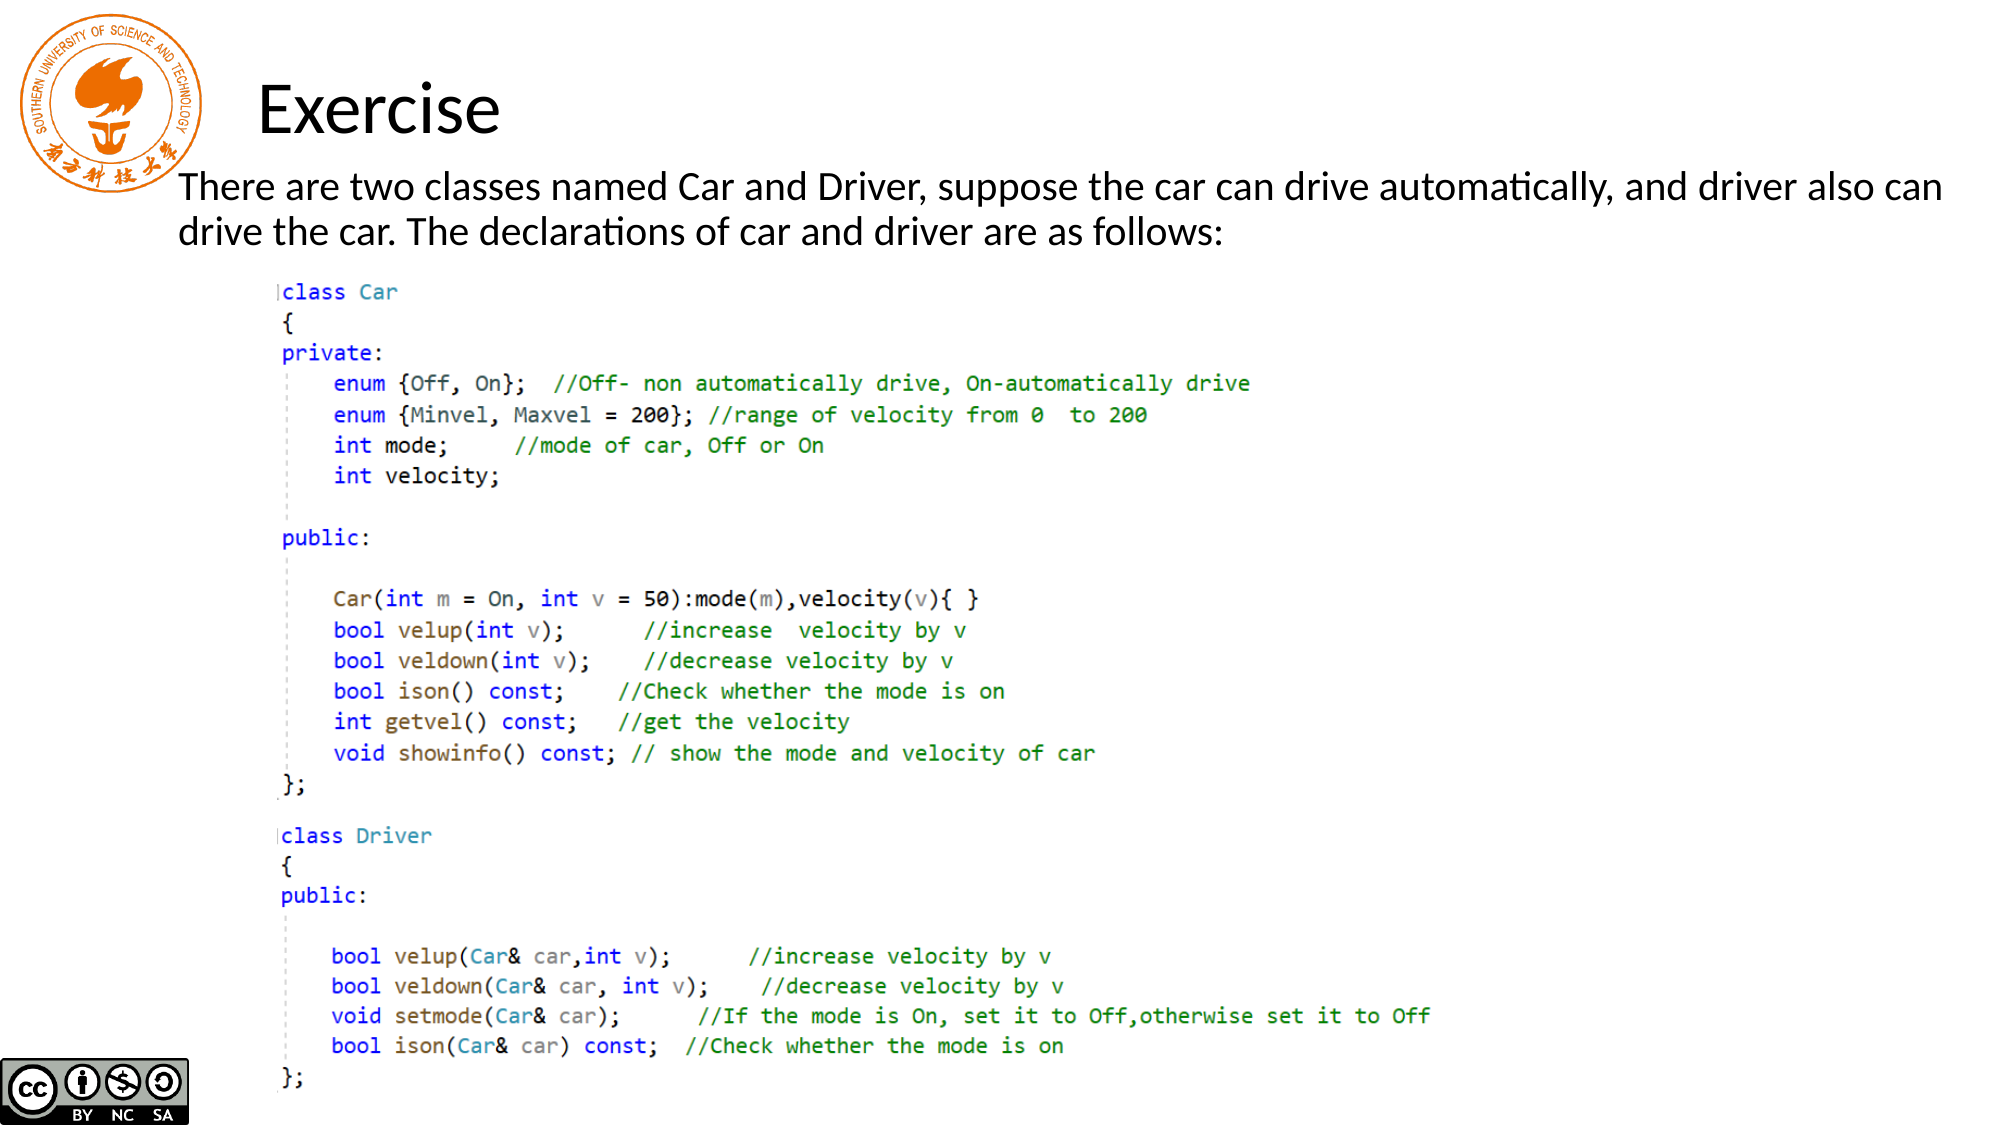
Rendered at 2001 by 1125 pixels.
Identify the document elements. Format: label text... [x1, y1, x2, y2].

list There are two classes named Car and Driver, suppose the car can drive automatically, and driver also can drive the car. The declarations of car and driver are as follows: [142, 156, 1971, 282]
picture [18, 11, 202, 194]
picture [277, 824, 1454, 1099]
picture [277, 281, 1264, 801]
picture [0, 1058, 189, 1125]
text_box Exercise [242, 50, 518, 156]
